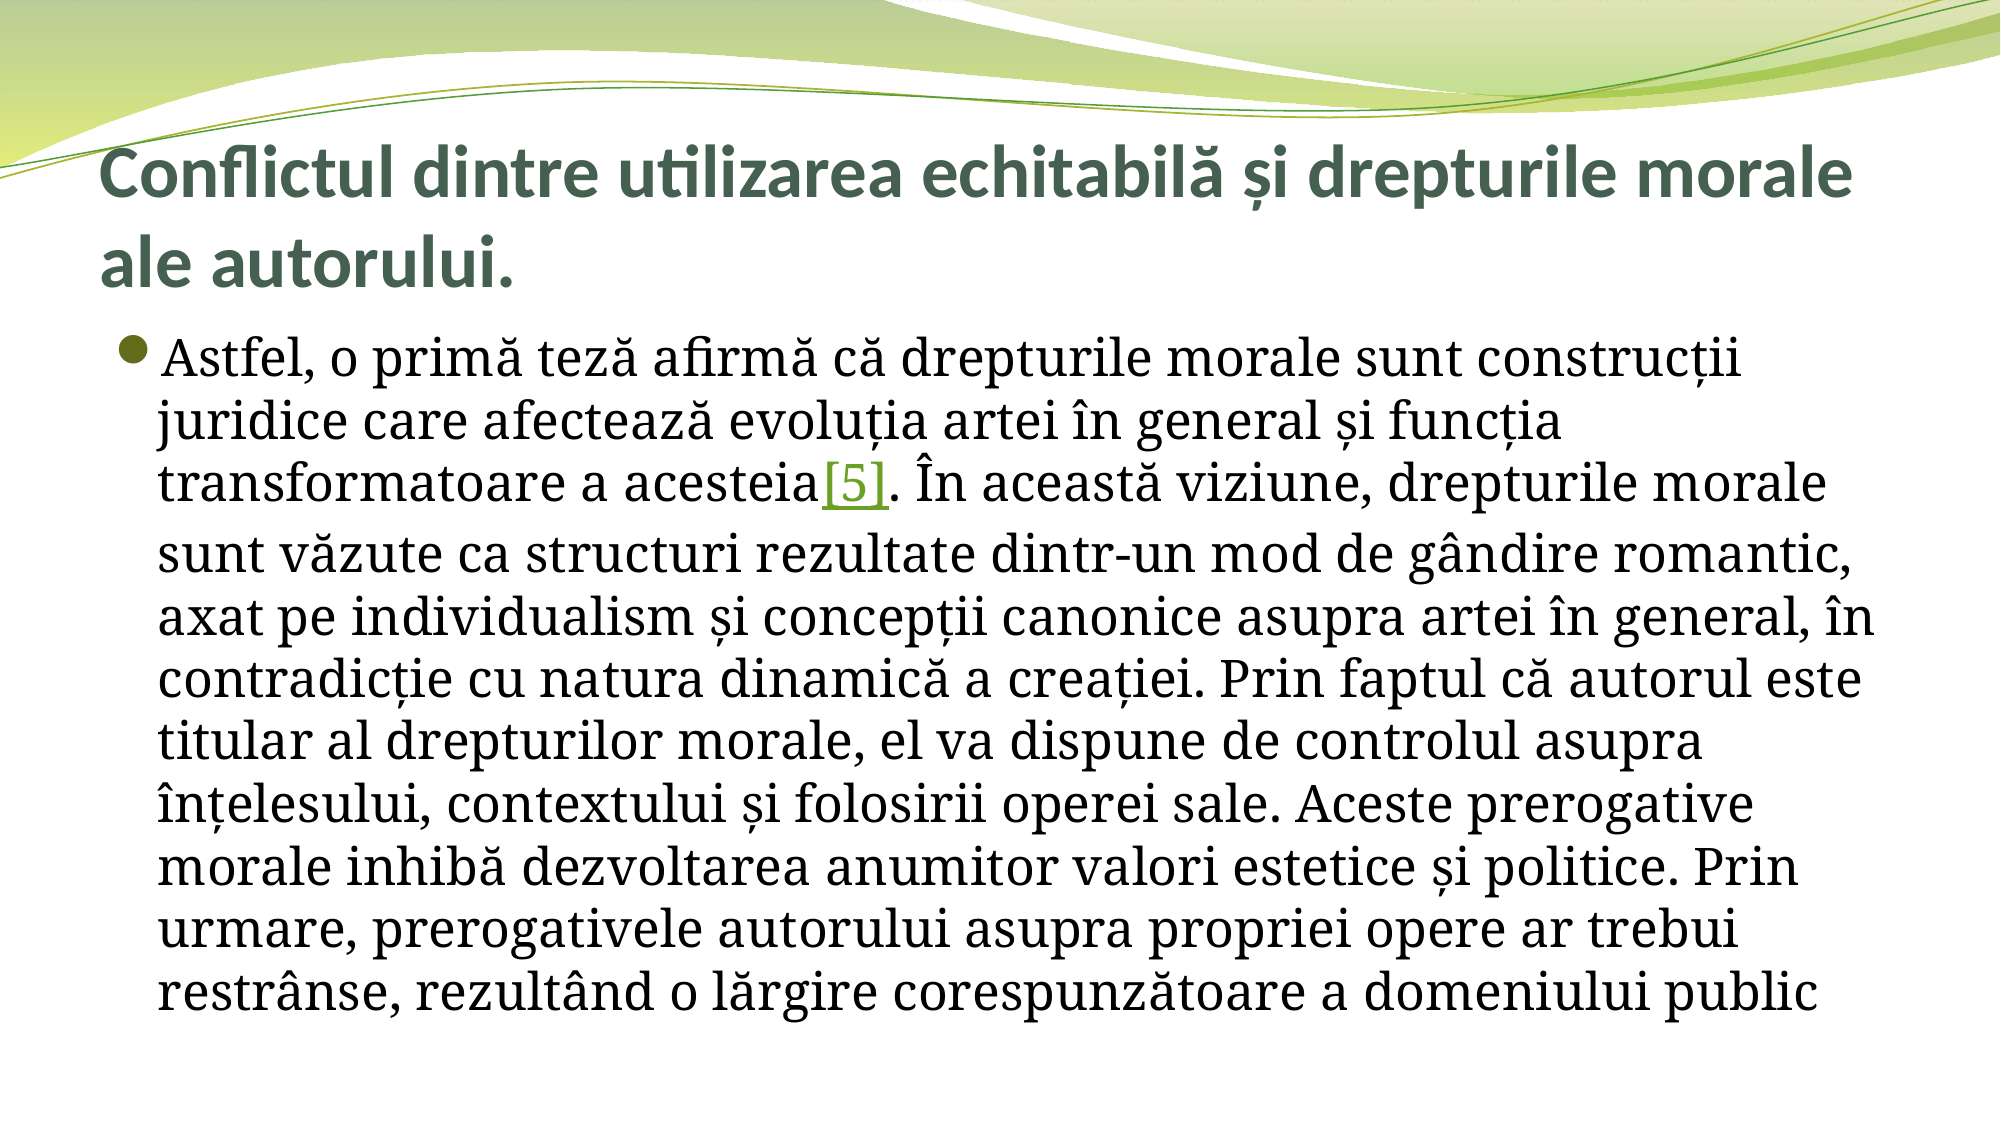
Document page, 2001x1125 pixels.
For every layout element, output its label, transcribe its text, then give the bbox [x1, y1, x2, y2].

title Conflictul dintre utilizarea echitabilă şi drepturile morale ale autorului. [99, 115, 1900, 303]
list Astfel, o primă teză afirmă că drepturile morale sunt construcţii juridice care afectează evoluţia artei în general şi funcţia transformatoare a acesteia[5]. În această viziune, drepturile morale sunt văzute ca structuri rezultate dintr-un mod de gândire romantic, axat pe individualism şi concepţii canonice asupra artei în general, în contradicţie cu natura dinamică a creaţiei. Prin faptul că autorul este titular al drepturilor morale, el va dispune de controlul asupra înţelesului, contextului şi folosirii operei sale. Aceste prerogative morale inhibă dezvoltarea anumitor valori estetice şi politice. Prin urmare, prerogativele autorului asupra propriei opere ar trebui restrânse, rezultând o lărgire corespunzătoare a domeniului public [99, 317, 1900, 1038]
